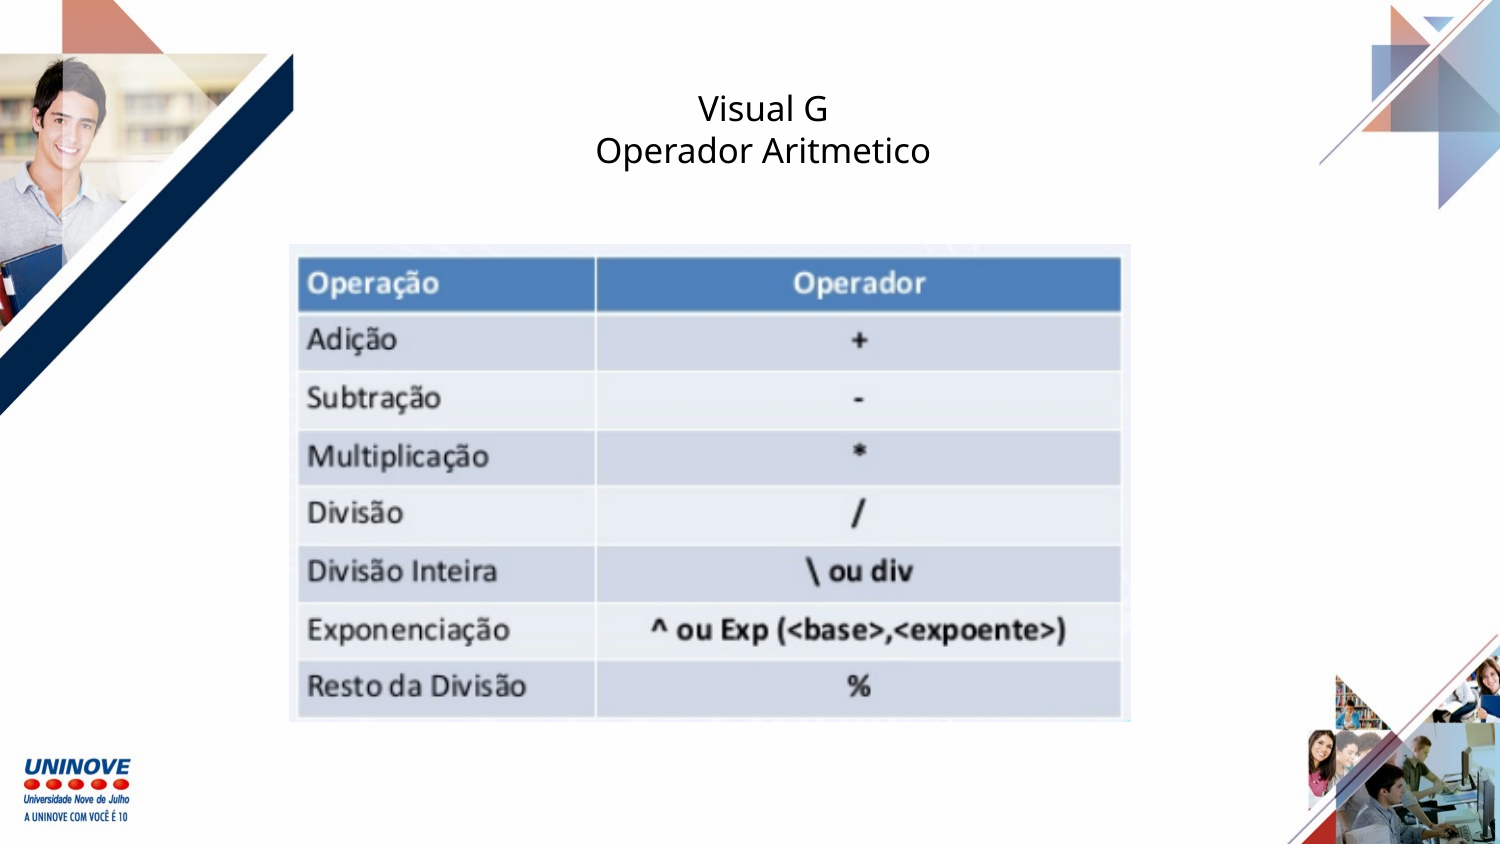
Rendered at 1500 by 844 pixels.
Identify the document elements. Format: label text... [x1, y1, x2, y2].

title Visual G Operador Aritmetico [88, 79, 1439, 220]
picture [0, 0, 1500, 844]
